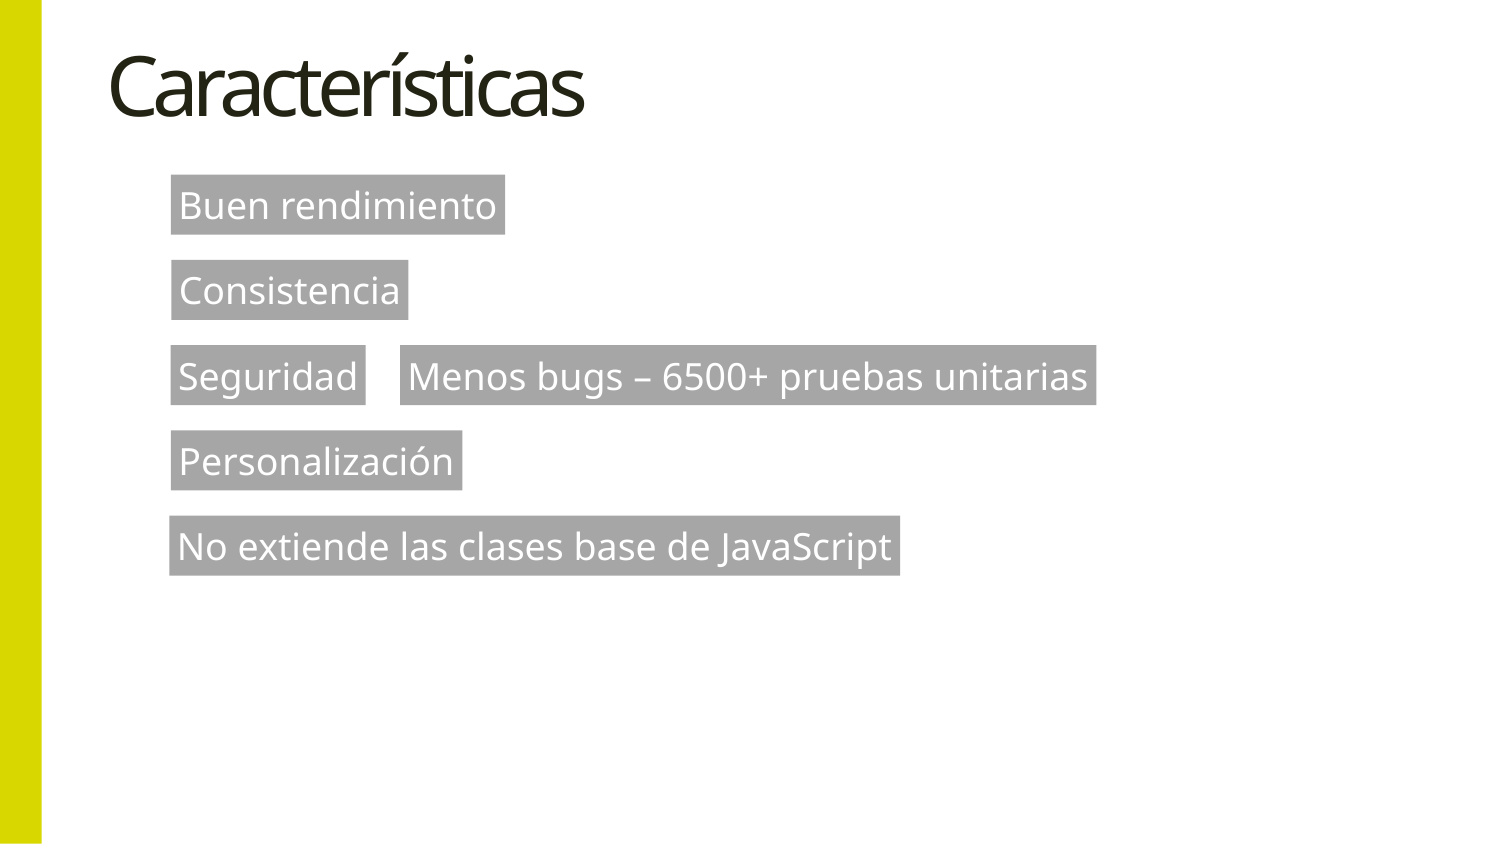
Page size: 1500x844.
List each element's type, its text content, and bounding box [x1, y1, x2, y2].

text_box No extiende las clases base de JavaScript [169, 515, 901, 576]
text_box Consistencia [171, 259, 409, 320]
title Características [105, 0, 1460, 134]
text_box Seguridad [170, 345, 366, 406]
text_box [0, 0, 42, 844]
text_box Buen rendimiento [170, 174, 506, 235]
text_box Personalización [170, 430, 463, 491]
text_box Menos bugs – 6500+ pruebas unitarias [400, 345, 1097, 406]
